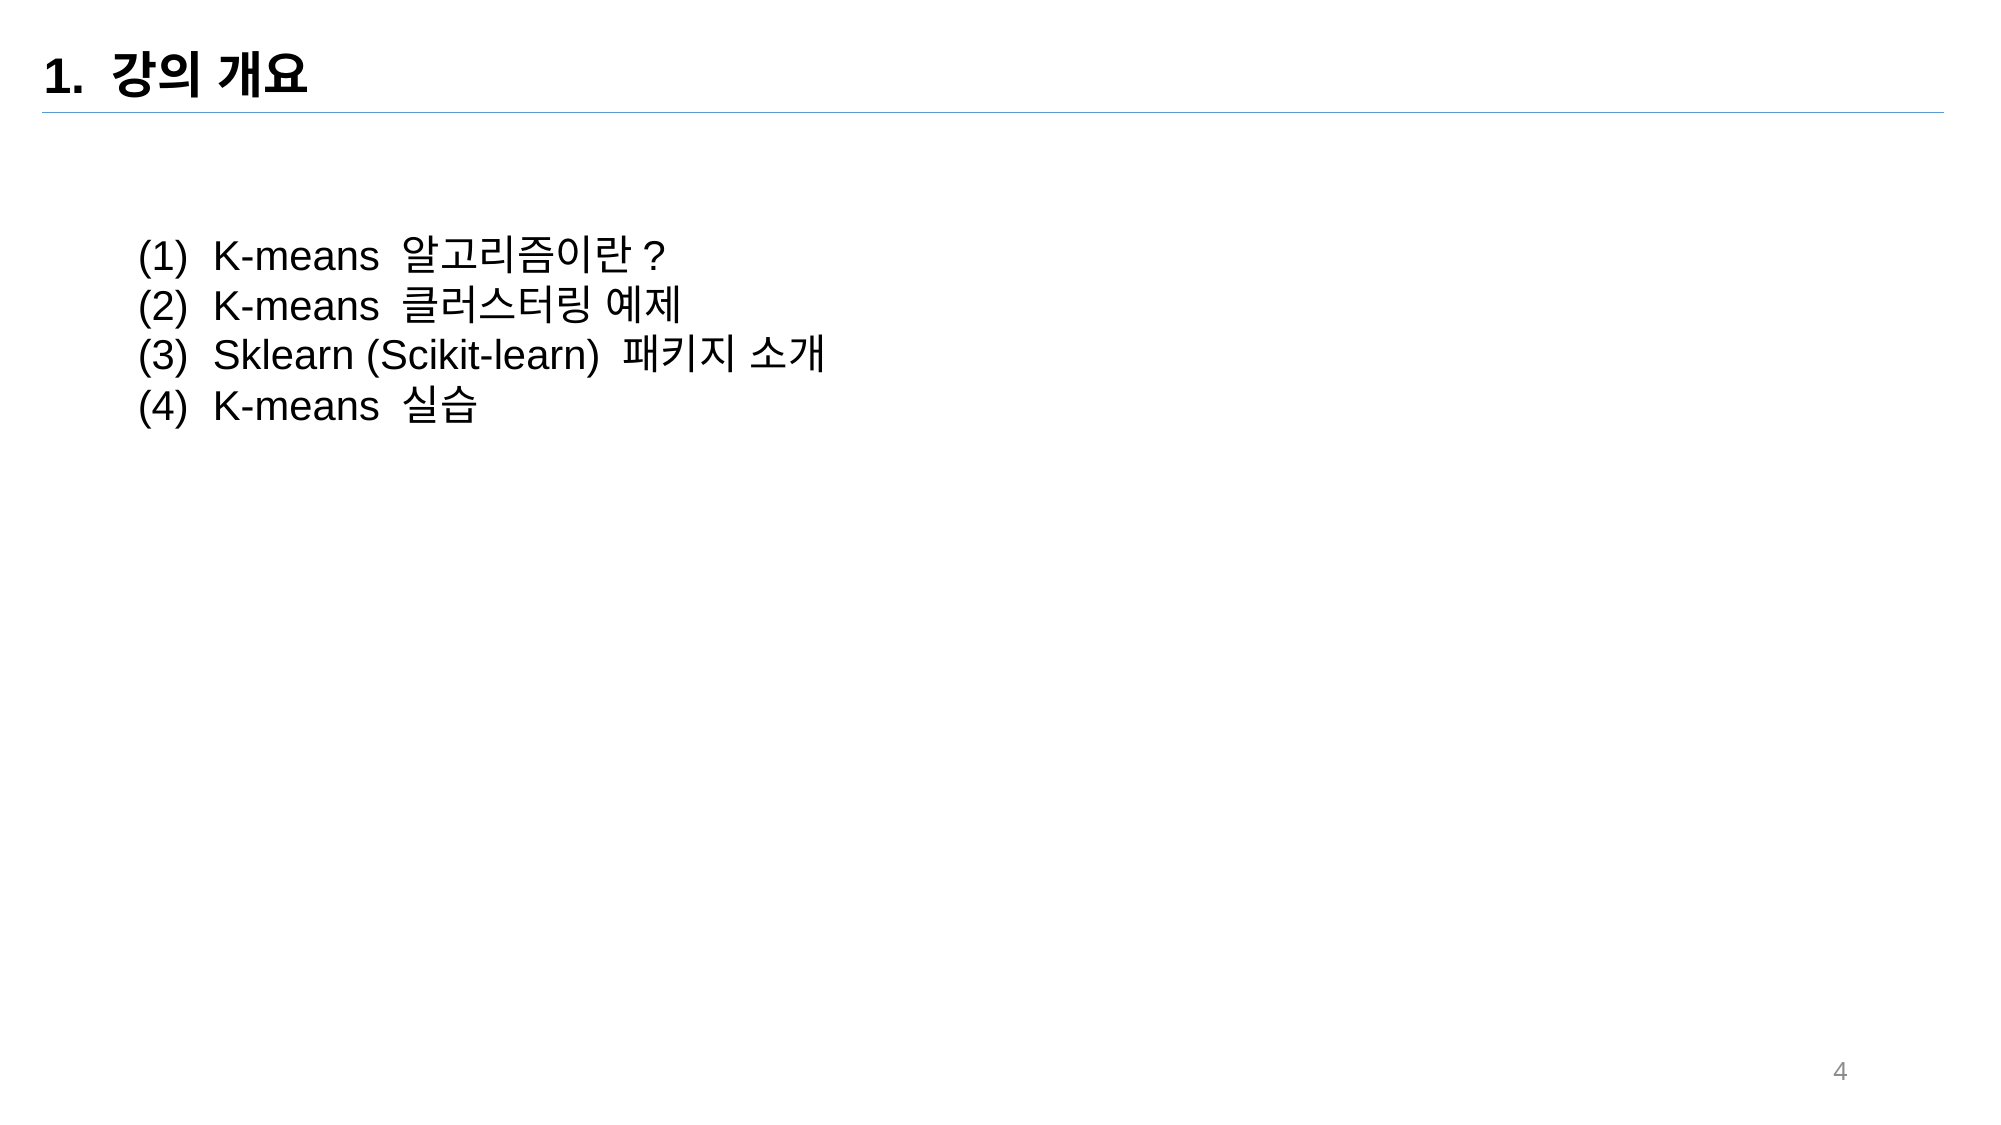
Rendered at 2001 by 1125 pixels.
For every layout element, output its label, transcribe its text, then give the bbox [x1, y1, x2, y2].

text_box K-means 알고리즘이란? K-means 클러스터링 예제 Sklearn (Scikit-learn) 패키지 소개 K-means 실습 [123, 220, 1497, 436]
slide_number 4 [1412, 1042, 1863, 1103]
text_box 1. 강의 개요 [28, 36, 1402, 112]
